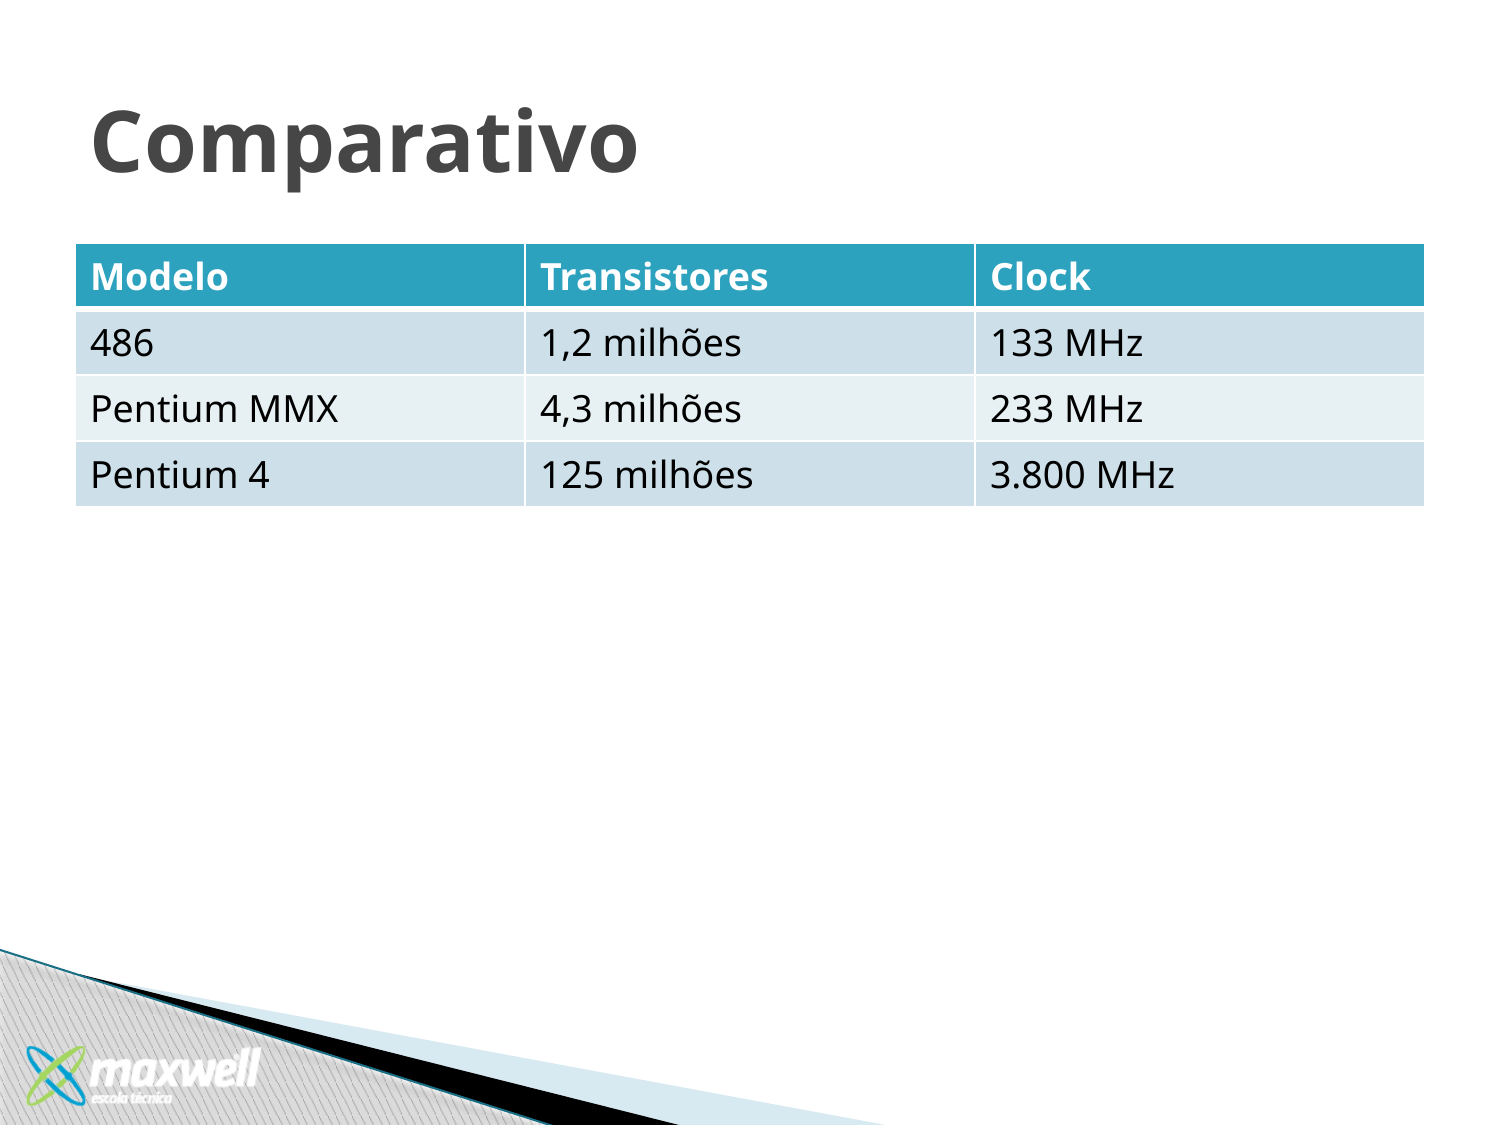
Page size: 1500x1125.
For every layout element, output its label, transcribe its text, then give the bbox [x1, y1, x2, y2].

table_cell Pentium MMX [76, 376, 524, 440]
table_cell 233 MHz [976, 376, 1424, 440]
table_header Transistores [526, 244, 974, 306]
table_cell 3.800 MHz [976, 442, 1424, 506]
table_cell 4,3 milhões [526, 376, 974, 440]
table_cell 133 MHz [976, 312, 1424, 374]
table_cell 125 milhões [526, 442, 974, 506]
table_cell 486 [76, 312, 524, 374]
table_cell Pentium 4 [76, 442, 524, 506]
picture [17, 1040, 272, 1118]
table_header Modelo [76, 244, 524, 306]
table_header Clock [976, 244, 1424, 306]
table_cell 1,2 milhões [526, 312, 974, 374]
title Comparativo [75, 45, 1425, 233]
